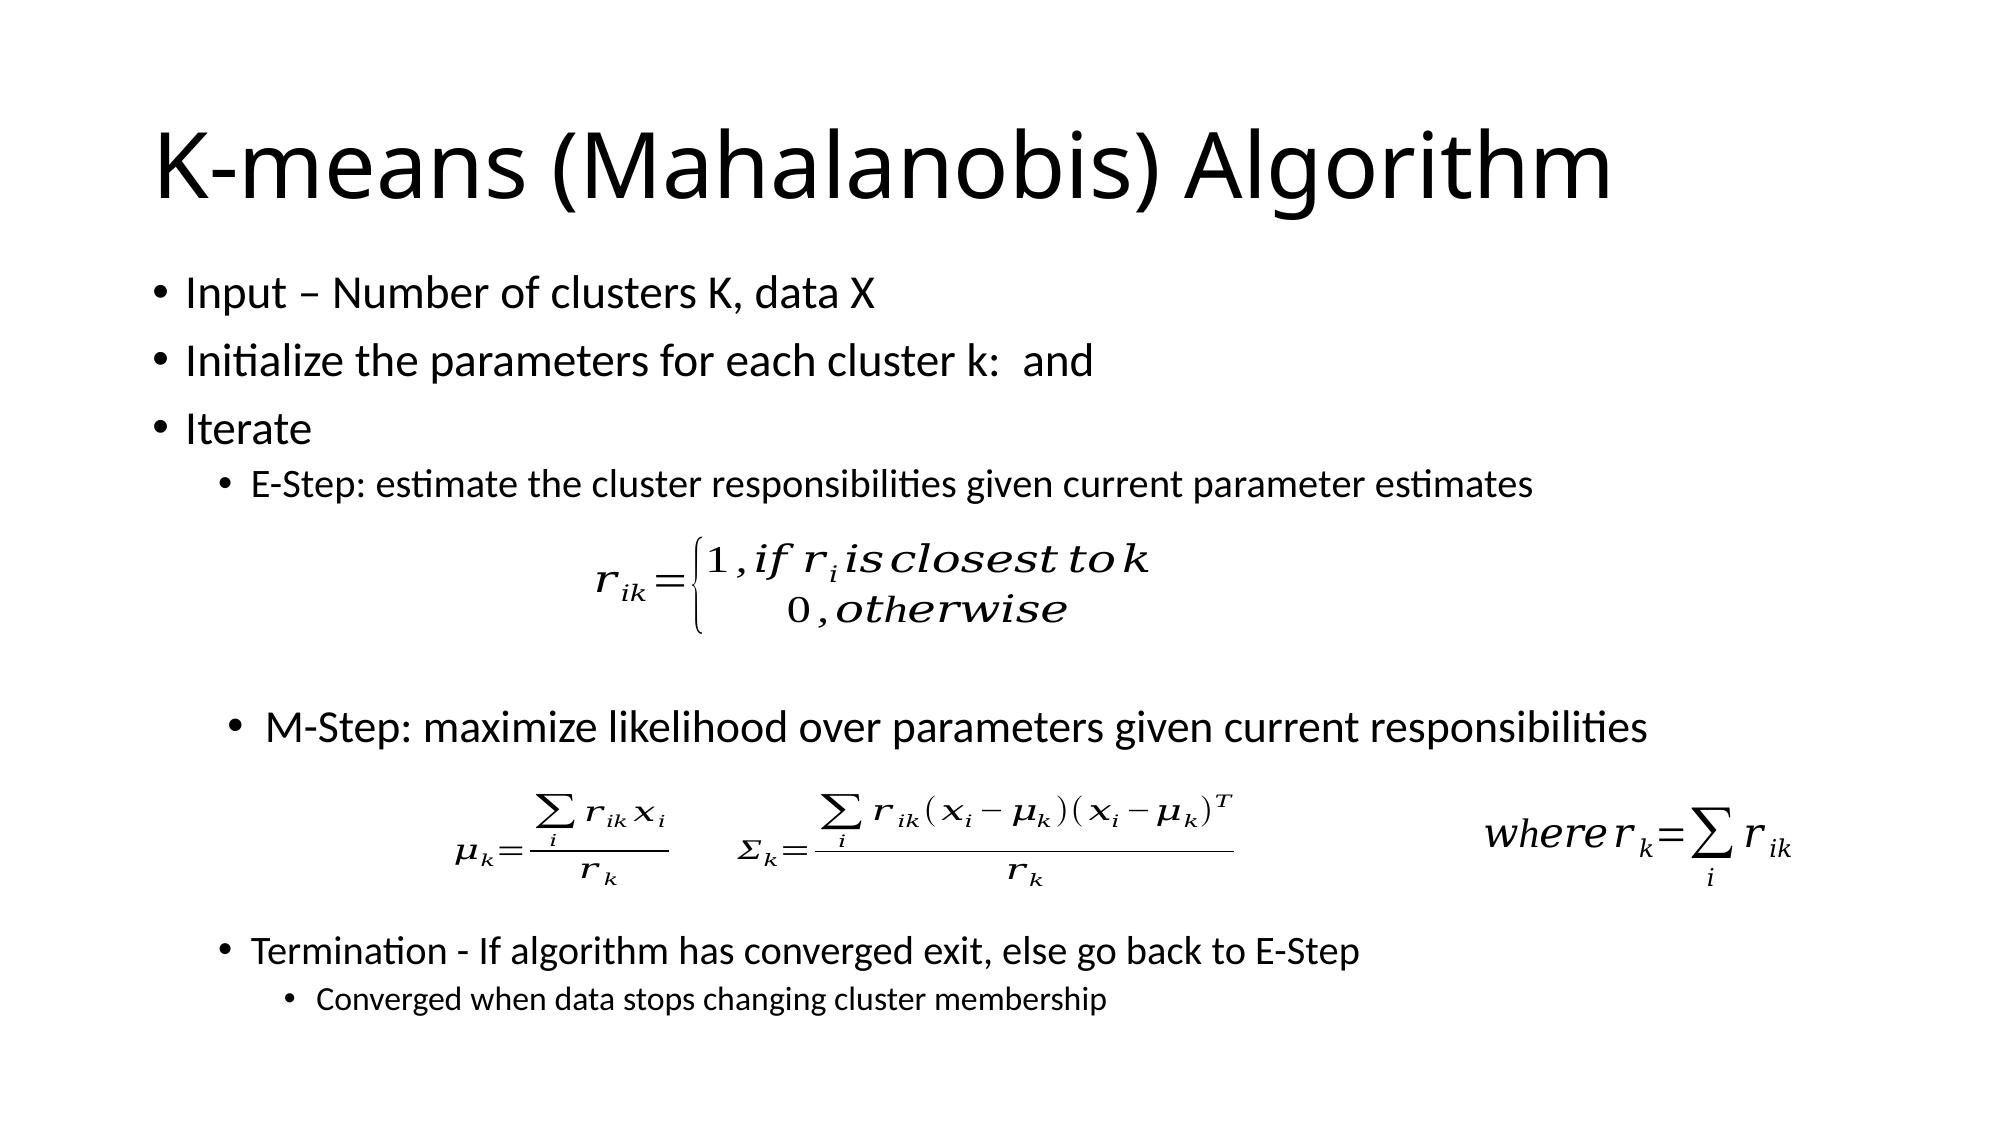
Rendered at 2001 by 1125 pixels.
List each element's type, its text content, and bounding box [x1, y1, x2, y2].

text_box Termination - If algorithm has converged exit, else go back to E-Step Converged when data stops changing cluster membership [137, 921, 1863, 1026]
text_box M-Step: maximize likelihood over parameters given current responsibilities [137, 695, 1863, 786]
title K-means (Mahalanobis) Algorithm [137, 59, 1863, 278]
